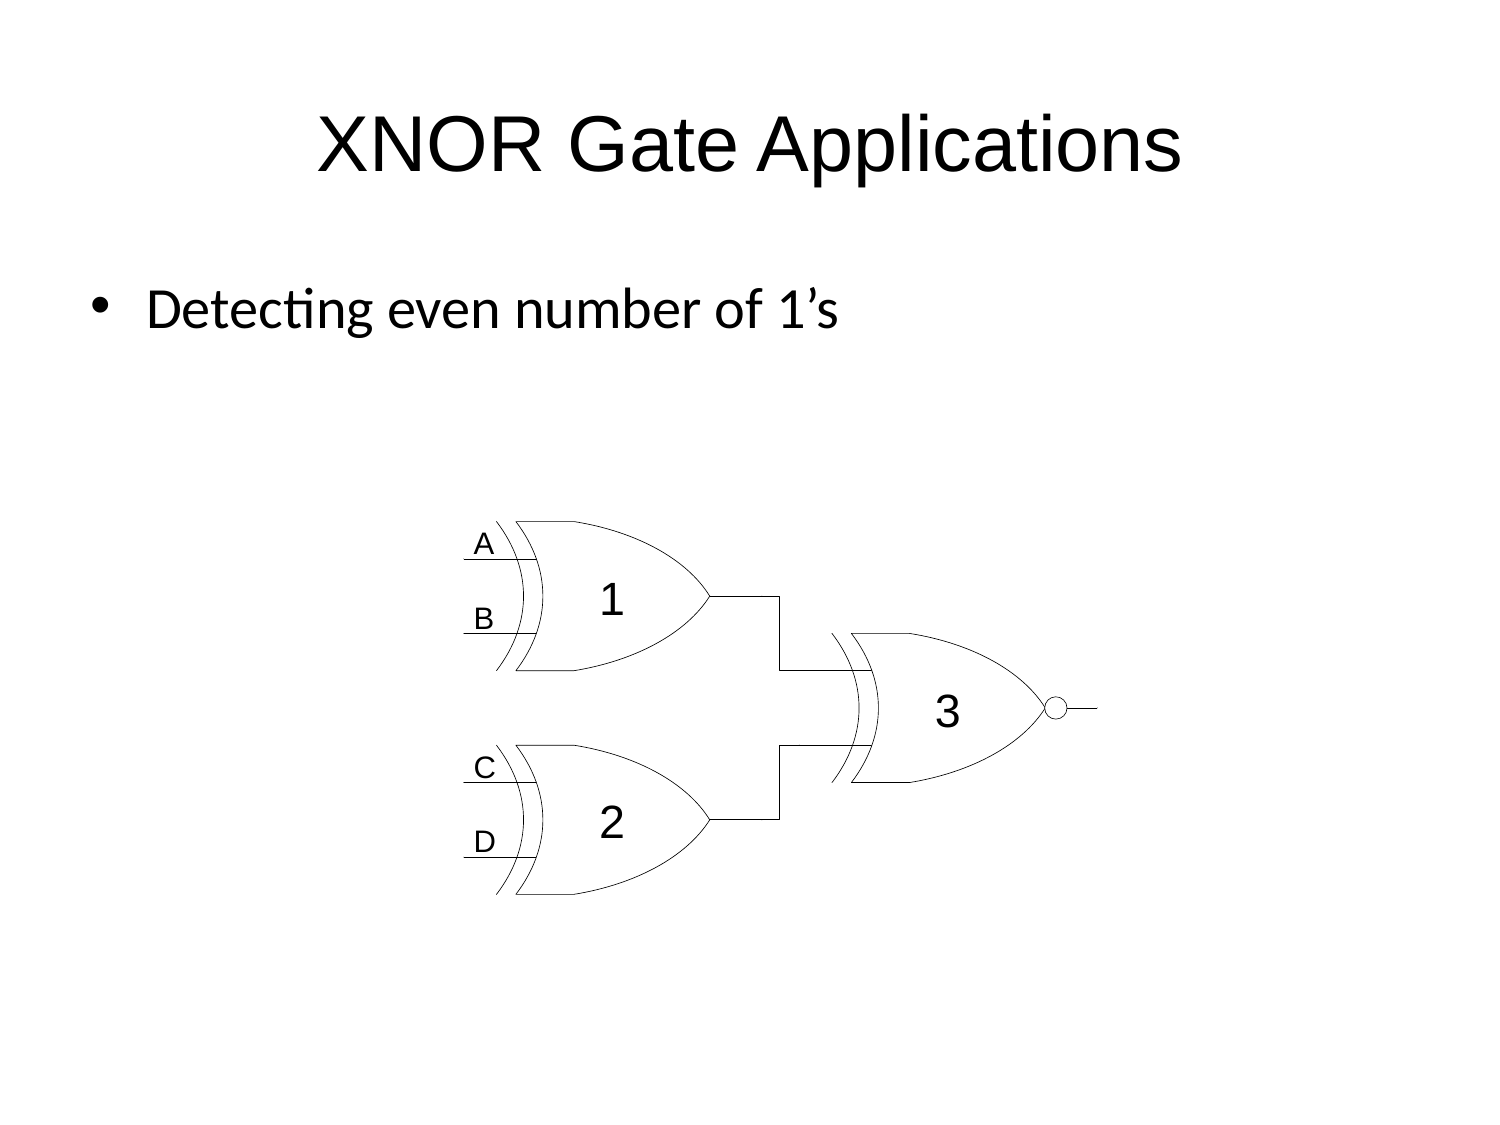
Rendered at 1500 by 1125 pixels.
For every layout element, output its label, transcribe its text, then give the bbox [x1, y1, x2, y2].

list Detecting even number of 1’s [75, 262, 1425, 463]
title XNOR Gate Applications [75, 45, 1425, 234]
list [459, 499, 1102, 922]
